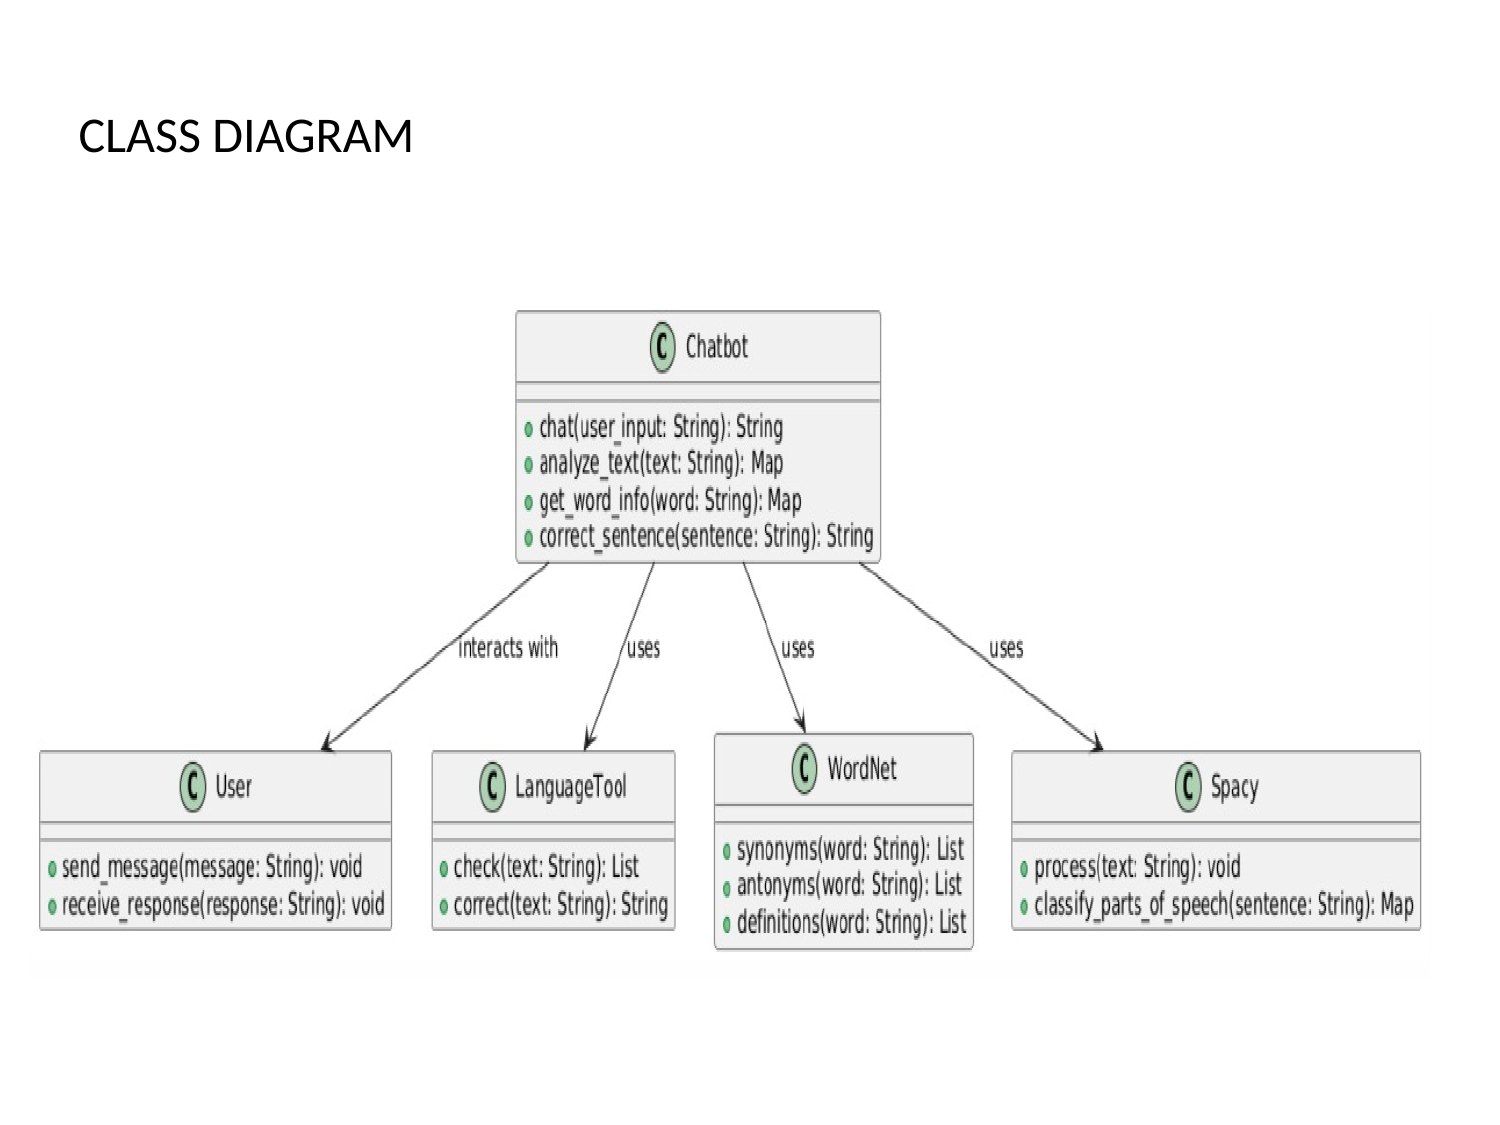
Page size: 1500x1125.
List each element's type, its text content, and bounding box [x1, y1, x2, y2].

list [29, 309, 1431, 982]
title CLASS DIAGRAM [0, 44, 494, 236]
